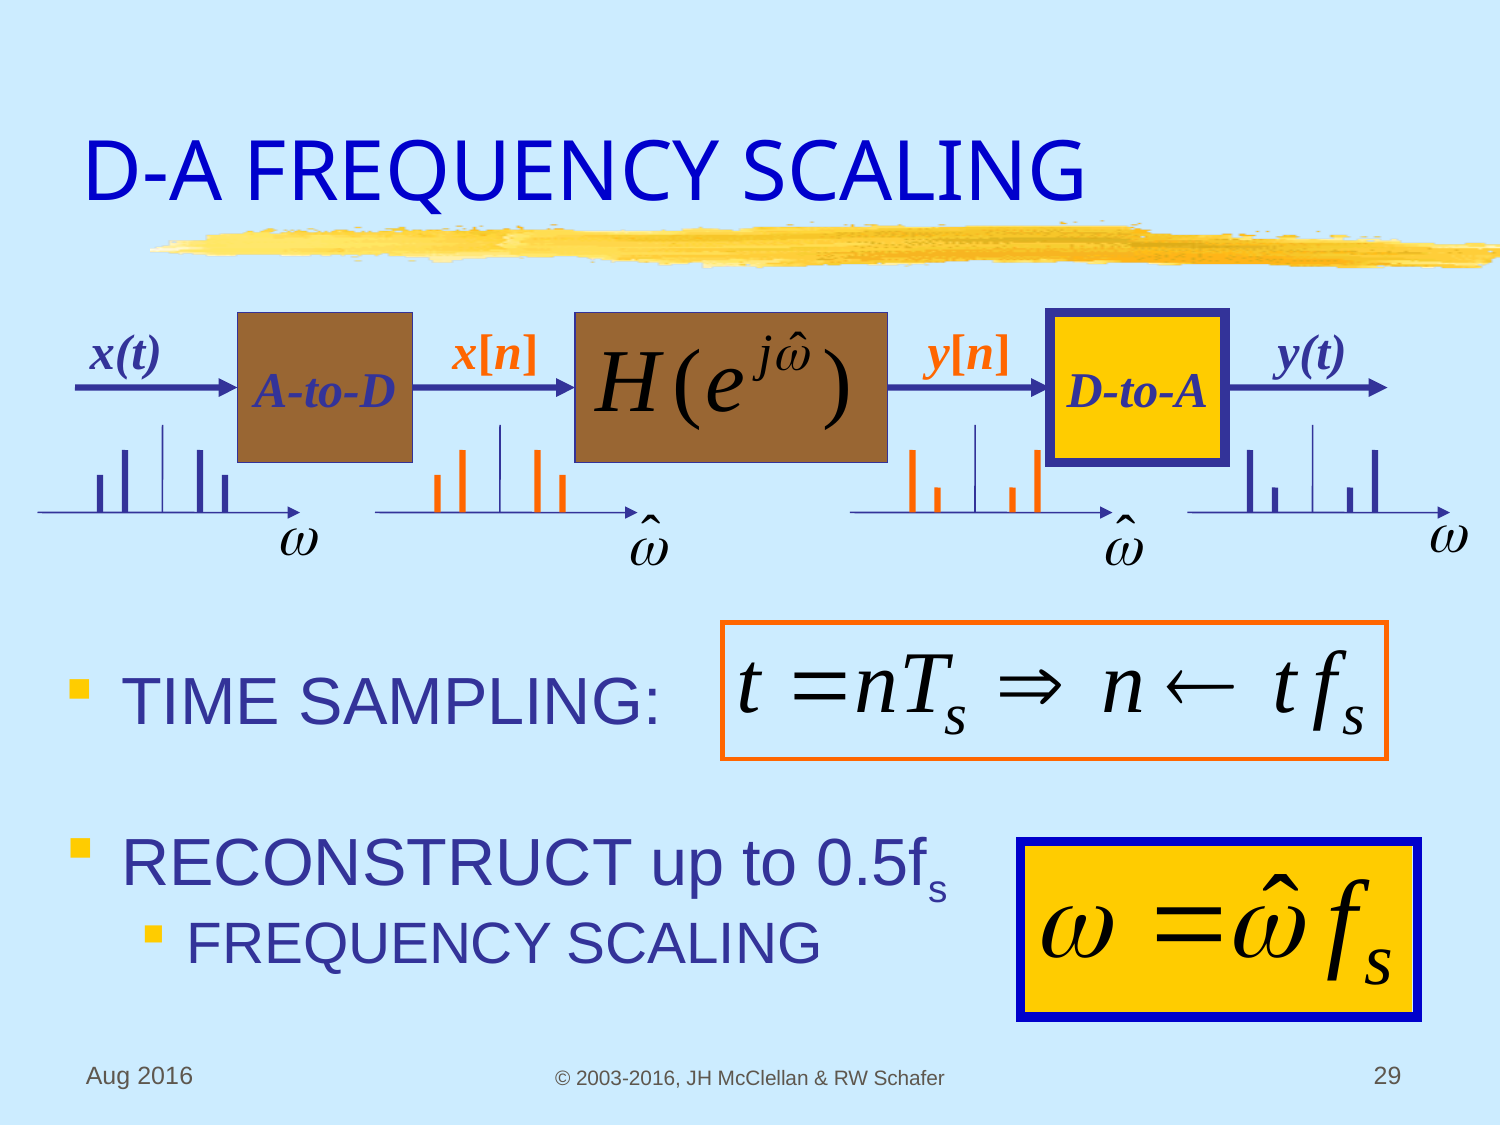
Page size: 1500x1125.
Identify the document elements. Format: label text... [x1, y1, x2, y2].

footer © 2003-2016, JH McClellan & RW Schafer [512, 1021, 988, 1098]
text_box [37, 312, 1476, 576]
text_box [724, 624, 1385, 757]
title D-A FREQUENCY SCALING [66, 37, 1342, 226]
text_box TIME SAMPLING: [50, 650, 721, 763]
list RECONSTRUCT up to 0.5fs FREQUENCY SCALING [49, 812, 1392, 1013]
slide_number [70, 1021, 384, 1098]
slide_number 29 [1103, 1022, 1417, 1098]
text_box TIME SAMPLING: [1387, 650, 1392, 763]
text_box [1024, 846, 1413, 1013]
picture [150, 215, 1500, 279]
